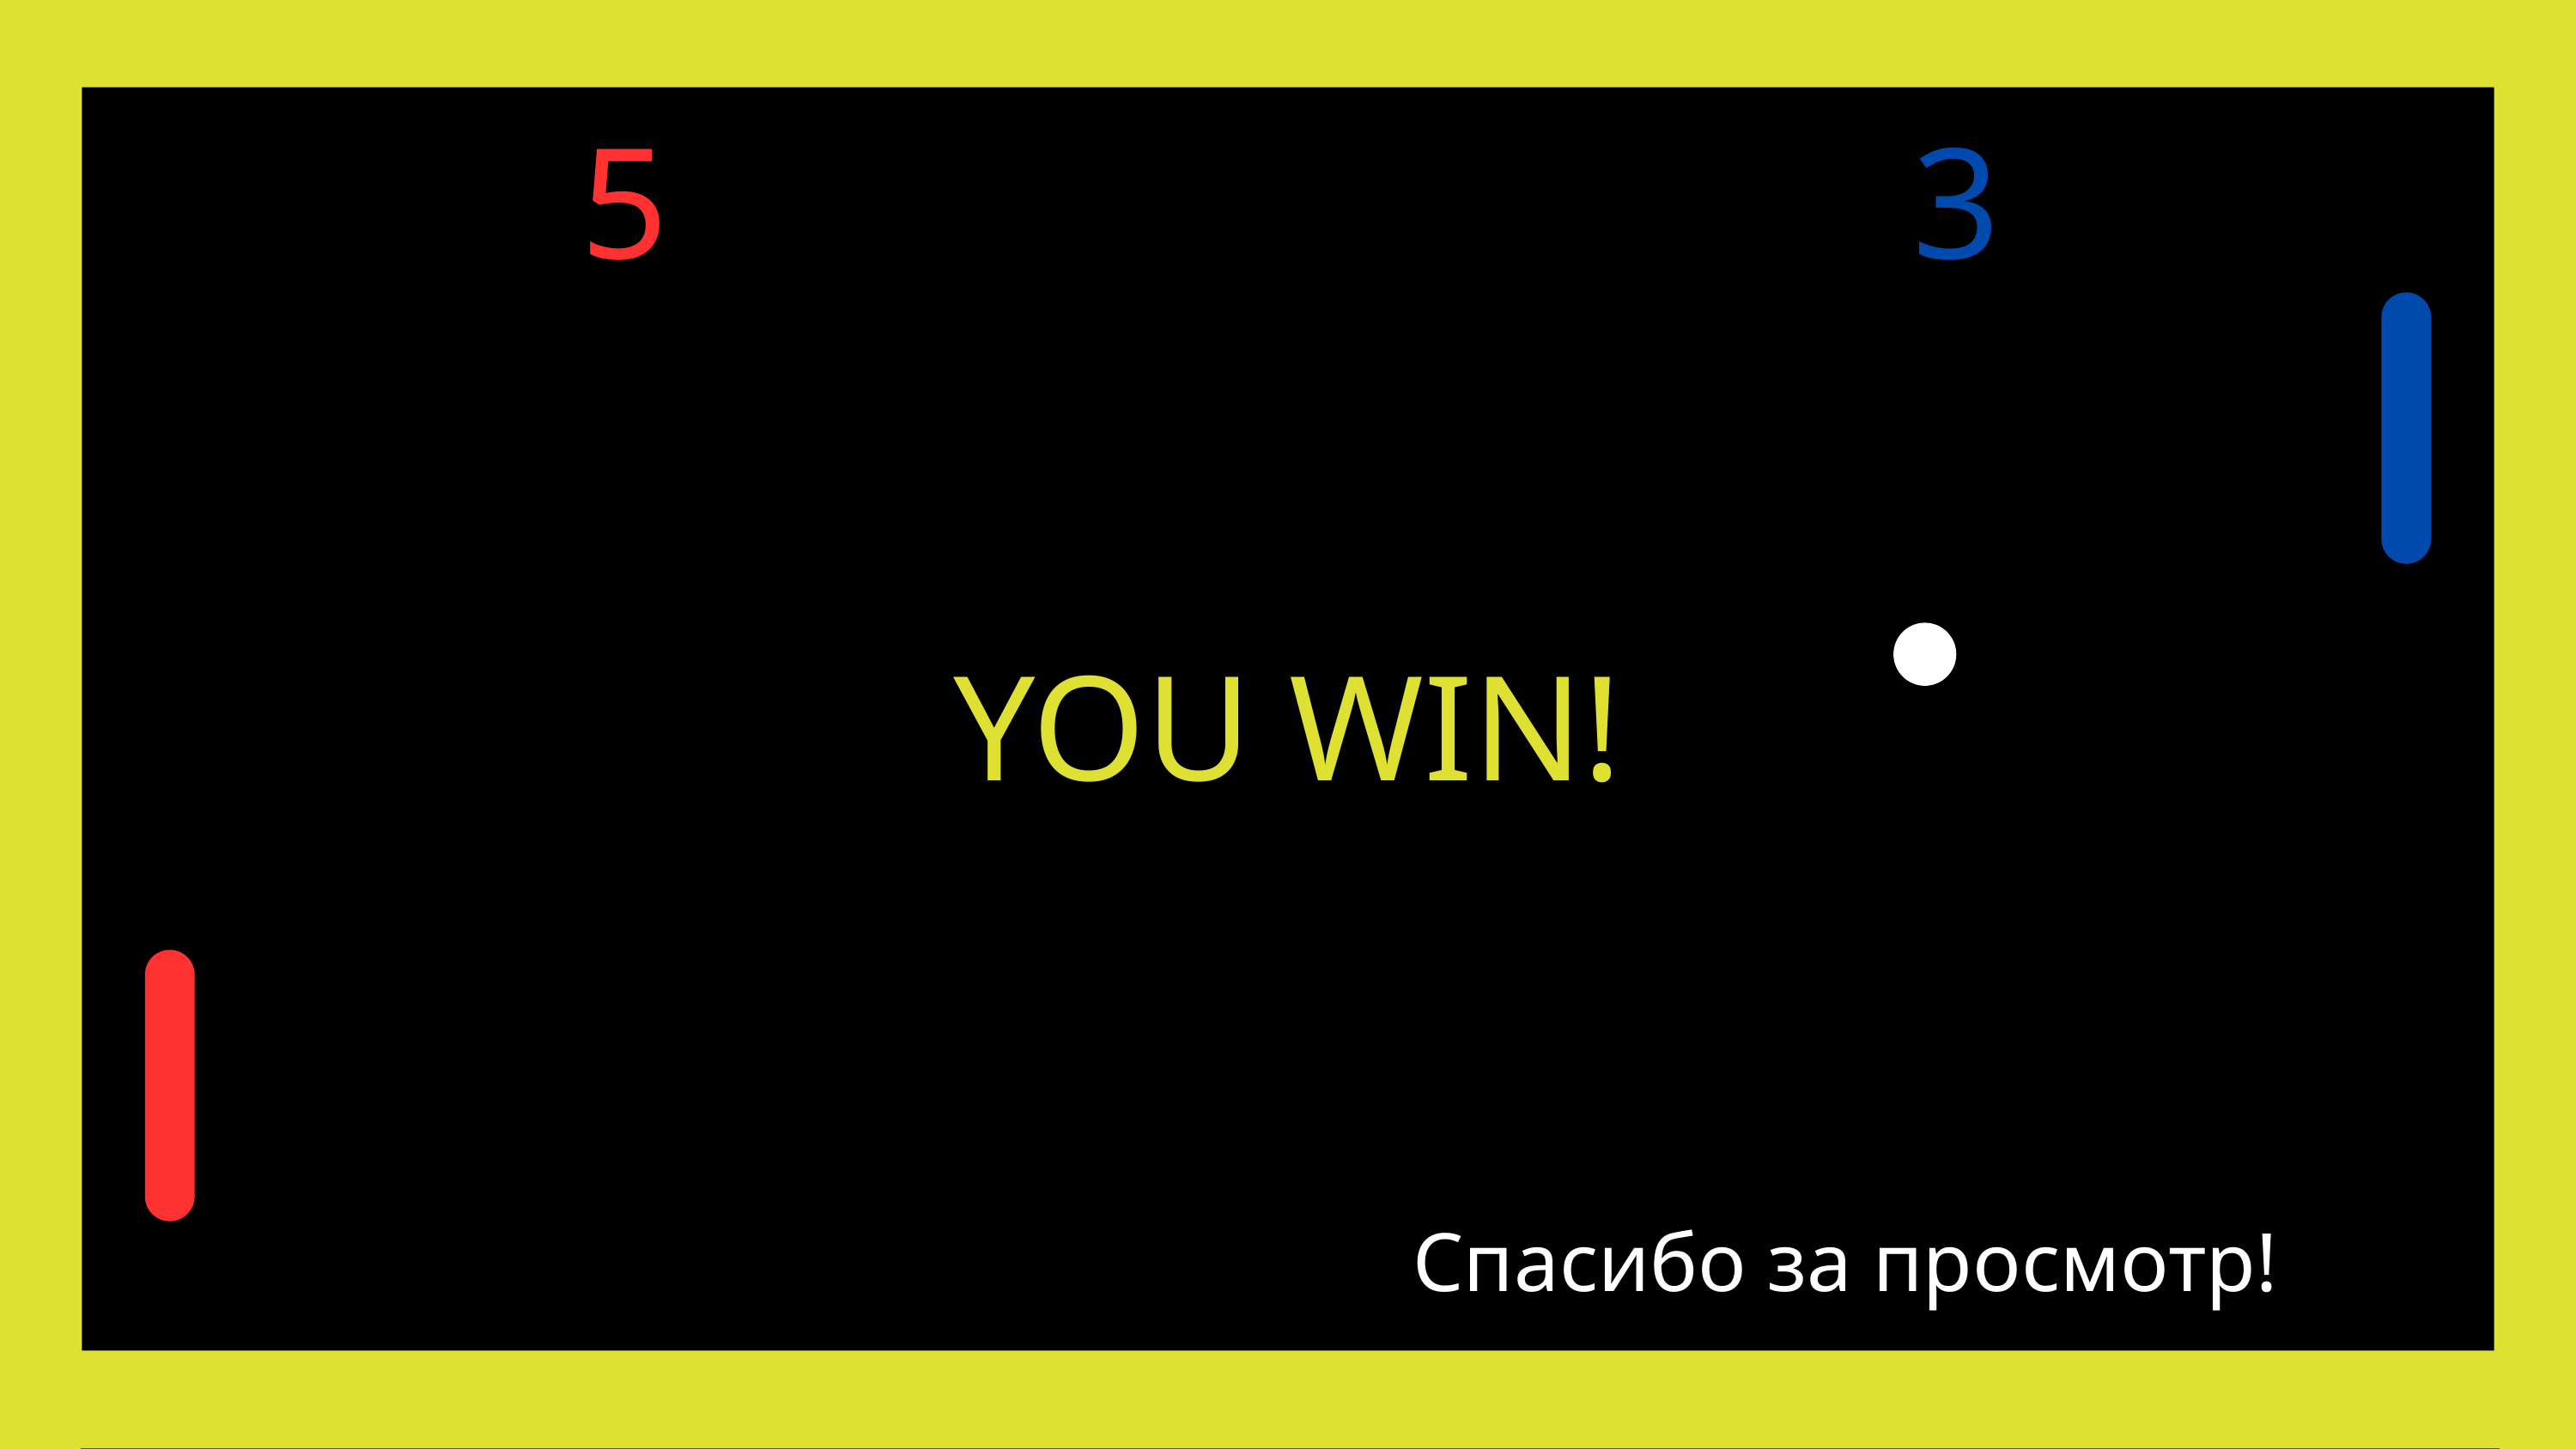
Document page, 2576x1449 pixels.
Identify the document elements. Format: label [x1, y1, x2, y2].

text_box [0, 0, 2576, 1449]
